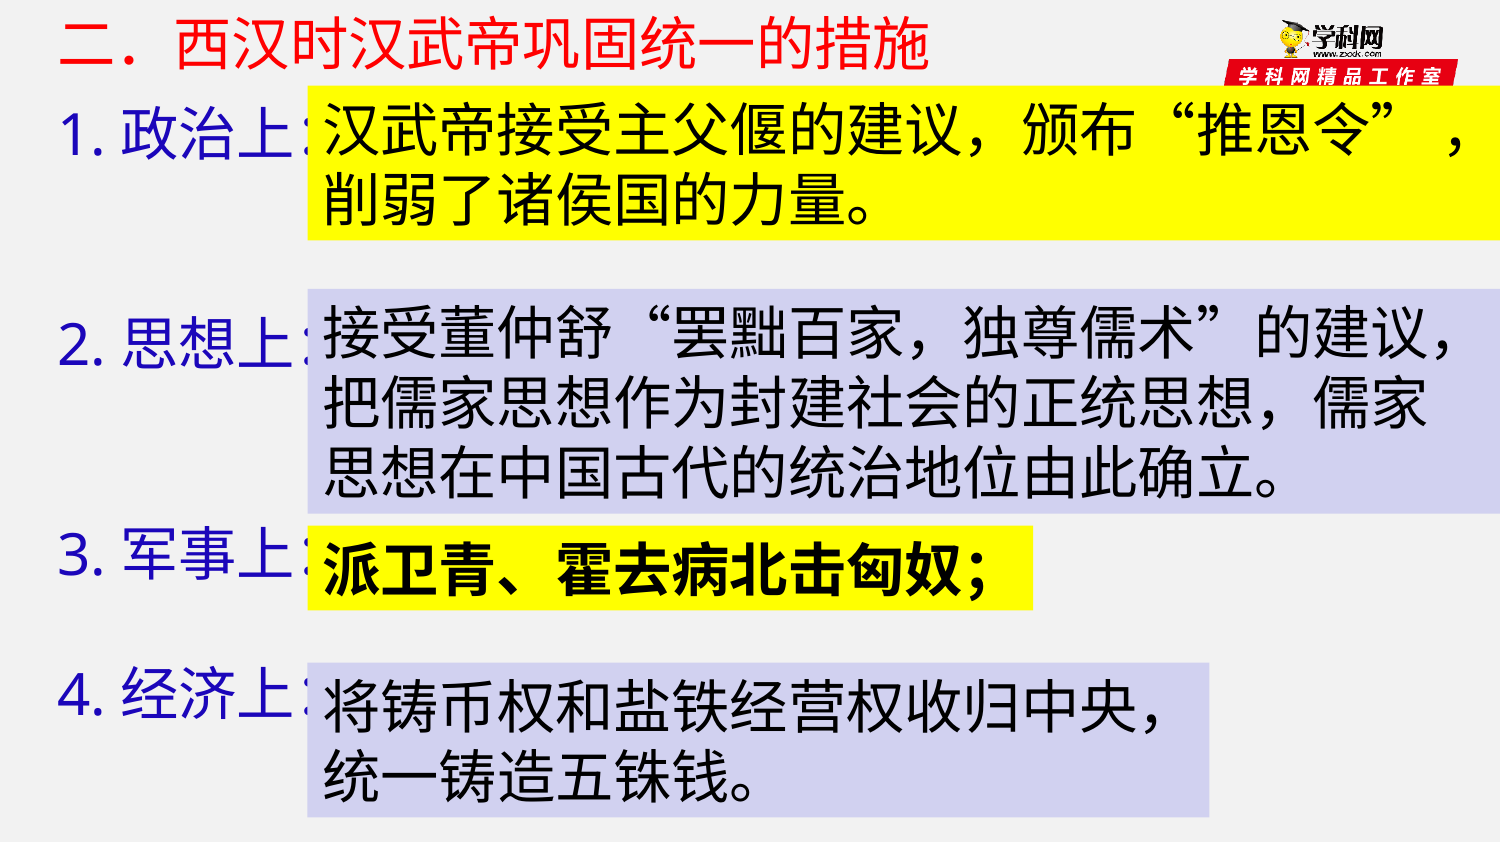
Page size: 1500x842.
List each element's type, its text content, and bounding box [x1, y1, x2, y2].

picture [1222, 59, 1458, 85]
text_box 将铸币权和盐铁经营权收归中央， 统一铸造五铢钱。 [307, 662, 1210, 818]
text_box 接受董仲舒“罢黜百家，独尊儒术”的建议，把儒家思想作为封建社会的正统思想，儒家思想在中国古代的统治地位由此确立。 [307, 288, 1500, 514]
text_box 二．西汉时汉武帝巩固统一的措施 [42, 0, 957, 85]
text_box 派卫青、霍去病北击匈奴； [307, 525, 1034, 611]
text_box 汉武帝接受主父偃的建议，颁布“推恩令” ，削弱了诸侯国的力量。 [307, 85, 1500, 241]
picture [1280, 20, 1383, 58]
text_box 1.政治上： 2.思想上： 3.军事上： 4.经济上： [42, 89, 1478, 735]
